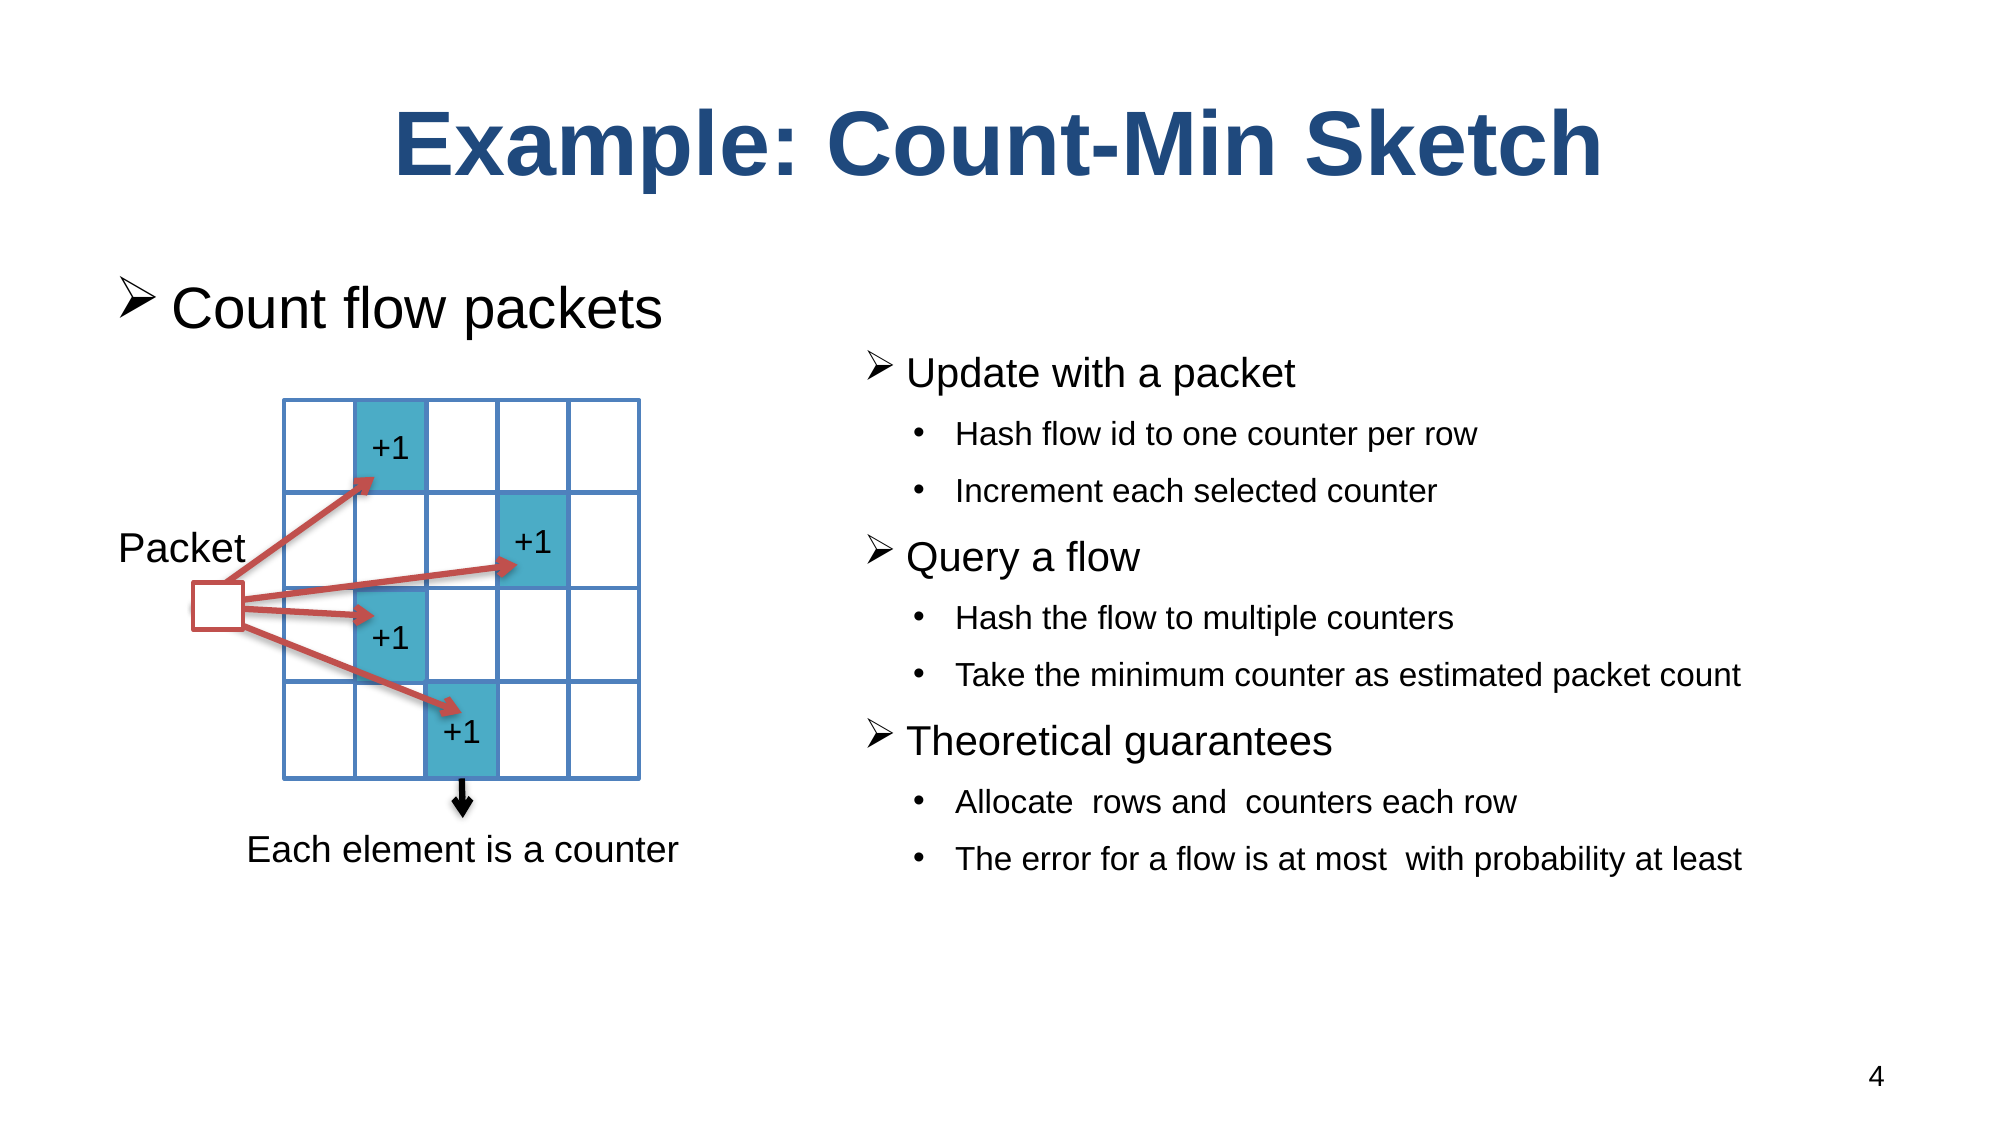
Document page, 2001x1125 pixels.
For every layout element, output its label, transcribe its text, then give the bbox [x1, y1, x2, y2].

title Example: Count-Min Sketch [99, 45, 1900, 233]
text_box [468, 587, 640, 681]
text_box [242, 476, 375, 564]
text_box Each element is a counter [212, 817, 714, 878]
text_box Packet [90, 513, 237, 579]
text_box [283, 681, 640, 779]
text_box [191, 580, 237, 632]
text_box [242, 605, 375, 617]
slide_number 4 [1433, 1050, 1900, 1103]
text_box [283, 399, 640, 493]
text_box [242, 564, 518, 607]
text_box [380, 500, 640, 587]
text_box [242, 605, 462, 714]
list Count flow packets [99, 262, 1900, 345]
